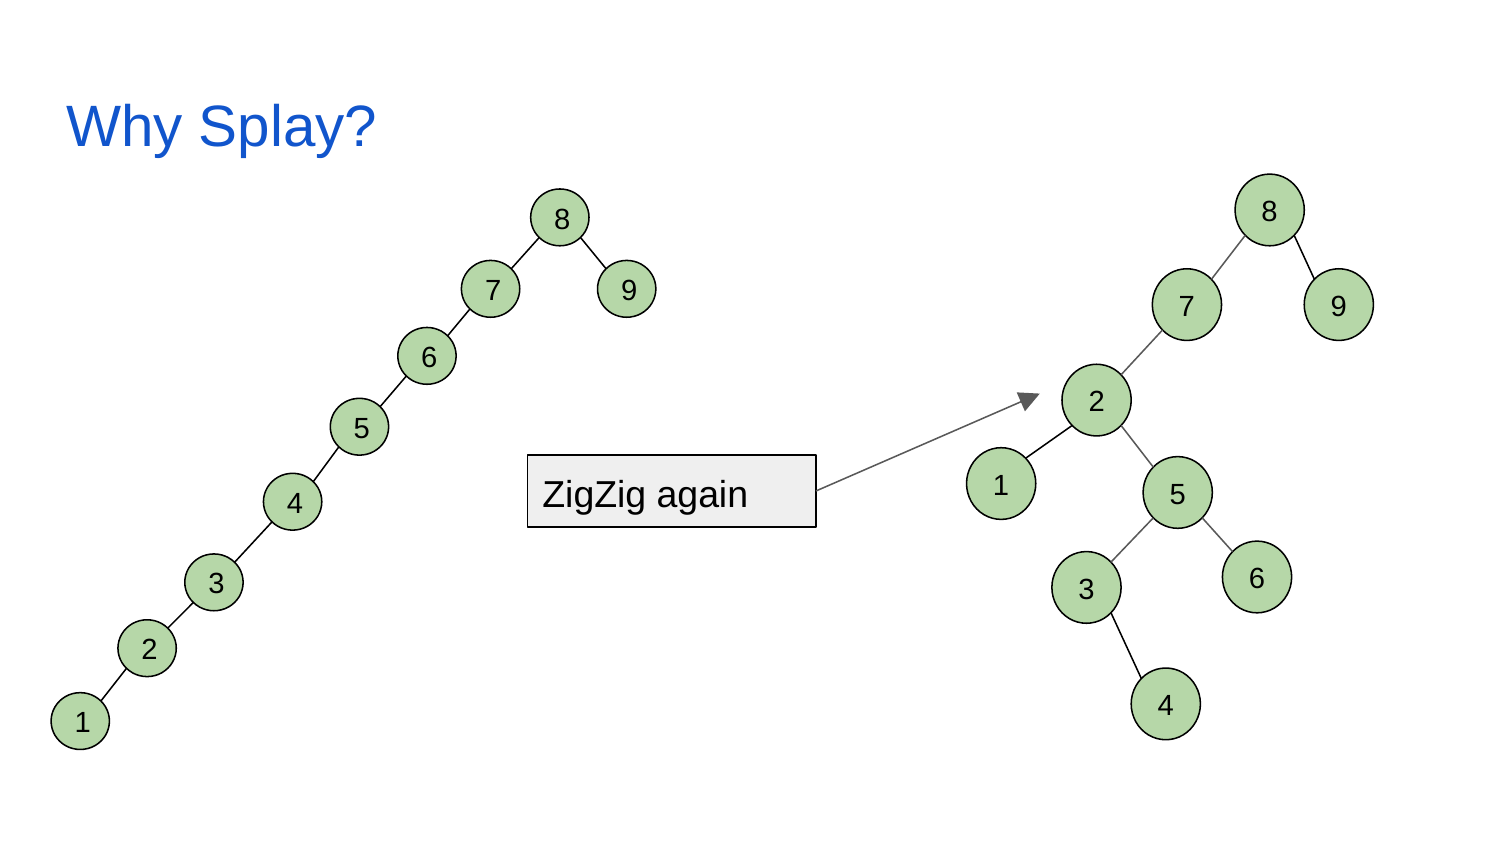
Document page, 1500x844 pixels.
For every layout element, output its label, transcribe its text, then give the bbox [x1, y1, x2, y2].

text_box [1110, 612, 1142, 679]
text_box 4 [263, 473, 322, 531]
text_box 1 [970, 501, 1032, 520]
text_box 1 [51, 692, 110, 750]
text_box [1046, 425, 1073, 459]
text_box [447, 308, 471, 337]
text_box 8 [530, 188, 590, 246]
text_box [580, 237, 607, 269]
text_box 3 [184, 553, 244, 611]
text_box 7 [461, 260, 520, 318]
text_box 5 [330, 398, 389, 456]
text_box 2 [1061, 364, 1132, 436]
text_box 6 [1222, 541, 1292, 613]
text_box 7 [1152, 268, 1222, 341]
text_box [312, 446, 340, 482]
text_box 2 [117, 619, 177, 677]
text_box ZigZig again [527, 455, 816, 527]
text_box 9 [1304, 268, 1374, 341]
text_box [100, 668, 127, 702]
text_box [1120, 329, 1163, 375]
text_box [1201, 517, 1233, 552]
text_box 9 [597, 260, 656, 318]
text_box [167, 602, 194, 629]
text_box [1120, 425, 1154, 468]
text_box 8 [1235, 174, 1305, 246]
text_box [1211, 235, 1246, 280]
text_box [1110, 517, 1154, 563]
text_box 4 [1131, 668, 1201, 740]
text_box 5 [1143, 456, 1213, 529]
title Why Splay? [51, 72, 1449, 167]
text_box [234, 521, 273, 563]
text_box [1293, 235, 1315, 280]
text_box 3 [1051, 551, 1122, 624]
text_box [510, 237, 540, 269]
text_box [379, 375, 407, 407]
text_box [815, 393, 1041, 492]
text_box 6 [397, 327, 457, 385]
